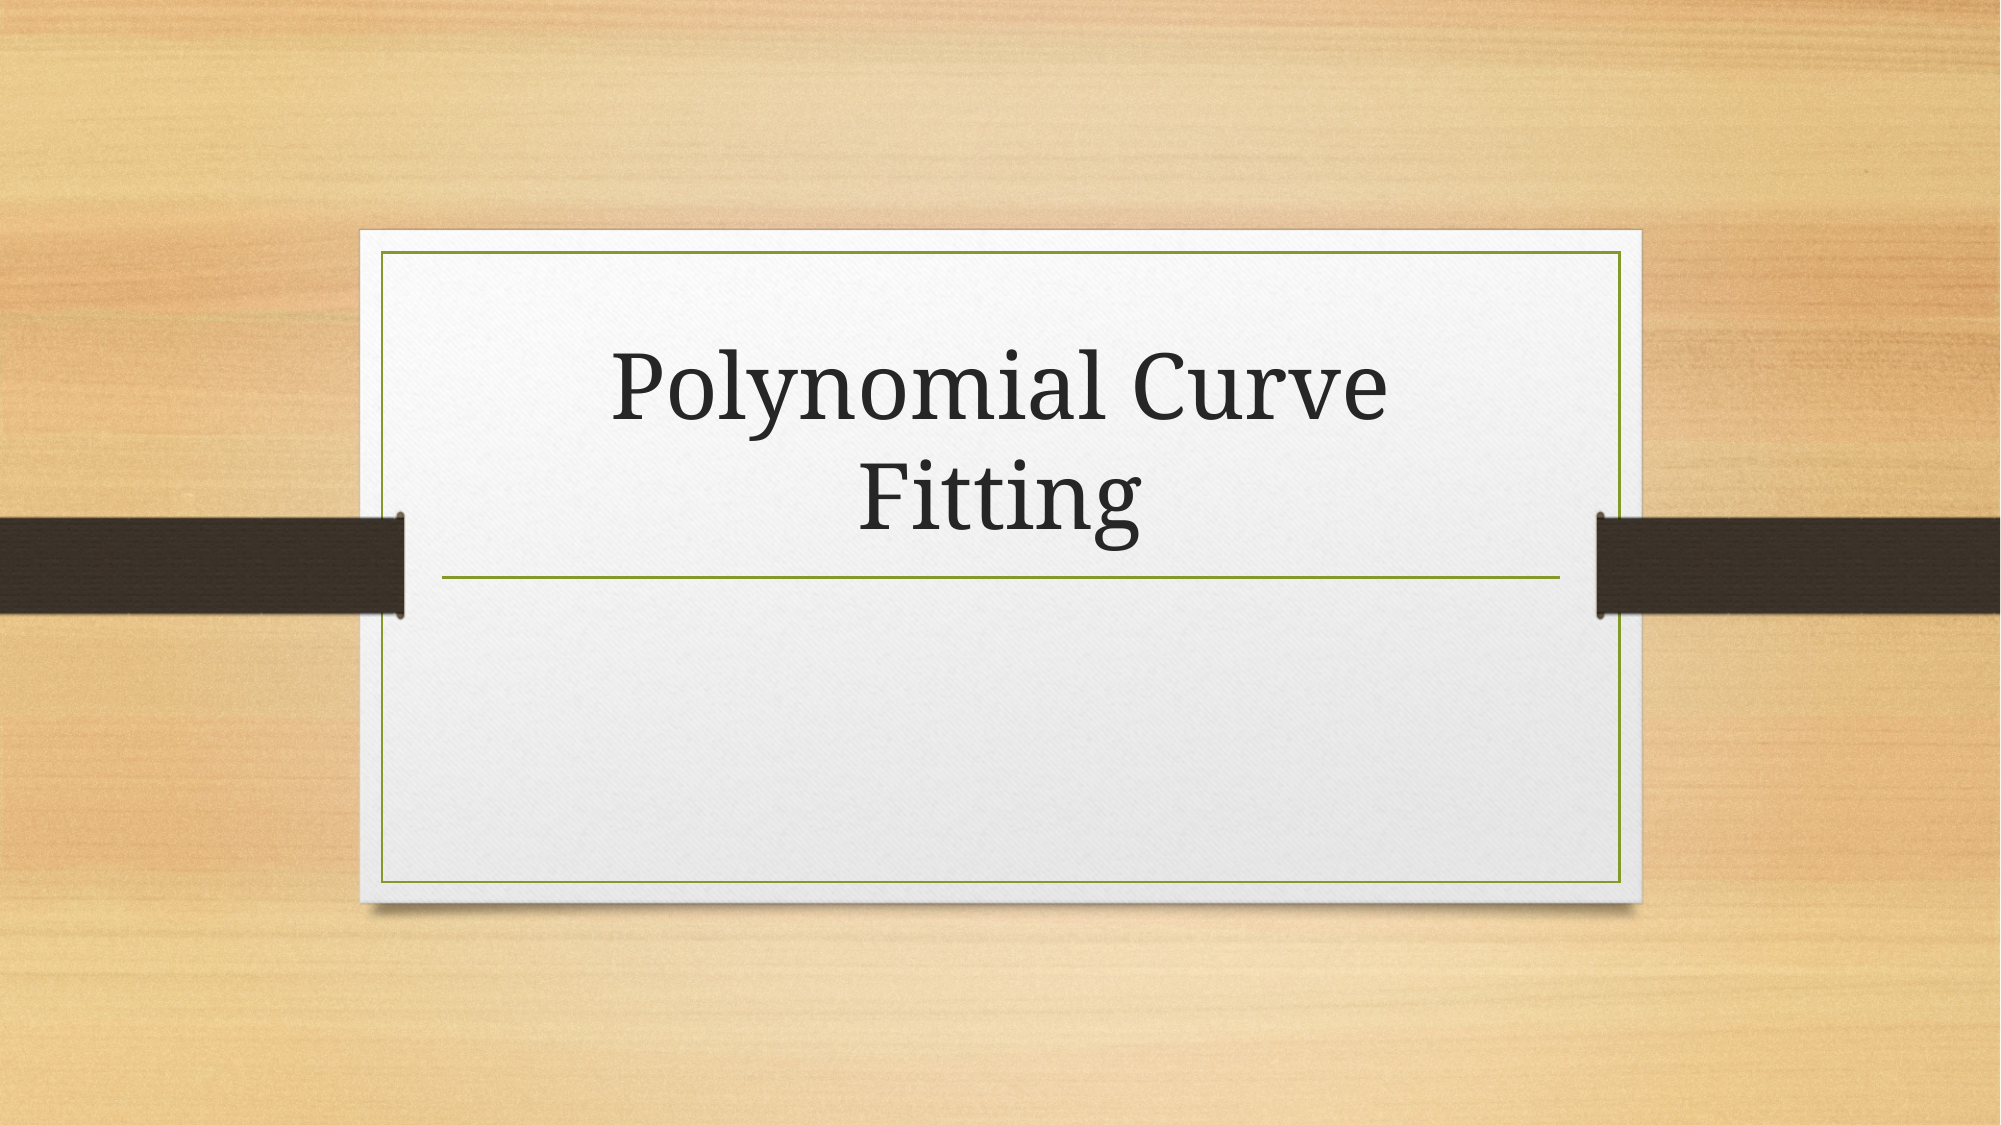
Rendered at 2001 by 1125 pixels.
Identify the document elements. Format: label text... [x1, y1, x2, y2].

title Polynomial Curve Fitting [441, 306, 1560, 556]
picture [0, 0, 2001, 1125]
